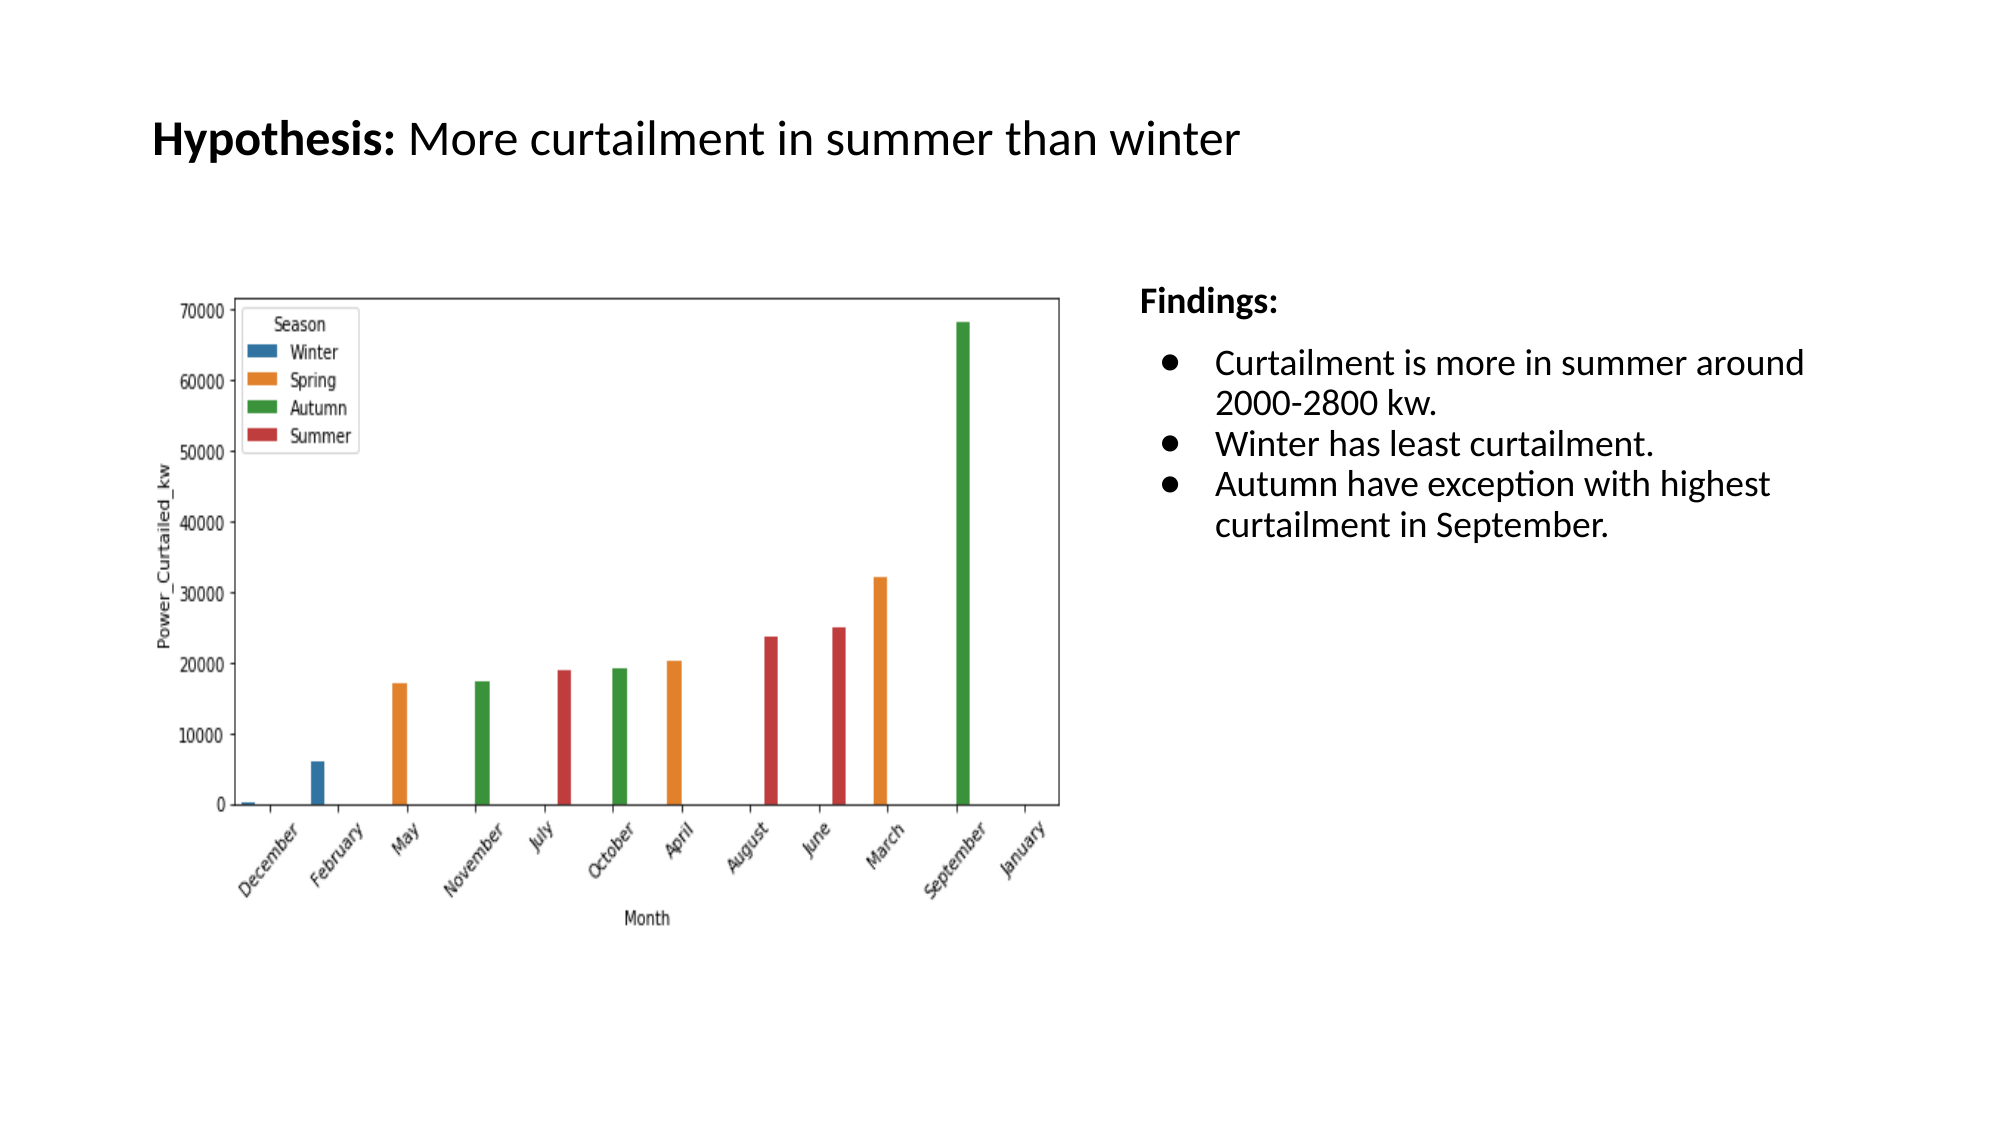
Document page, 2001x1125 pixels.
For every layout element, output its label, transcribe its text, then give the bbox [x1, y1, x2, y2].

picture [137, 273, 1126, 962]
list Findings: Curtailment is more in summer around 2000-2800 kw. Winter has least curtailment. Autumn have exception with highest curtailment in September. [1126, 274, 1917, 788]
list Hypothesis: More curtailment in summer than winter [137, 104, 1863, 232]
